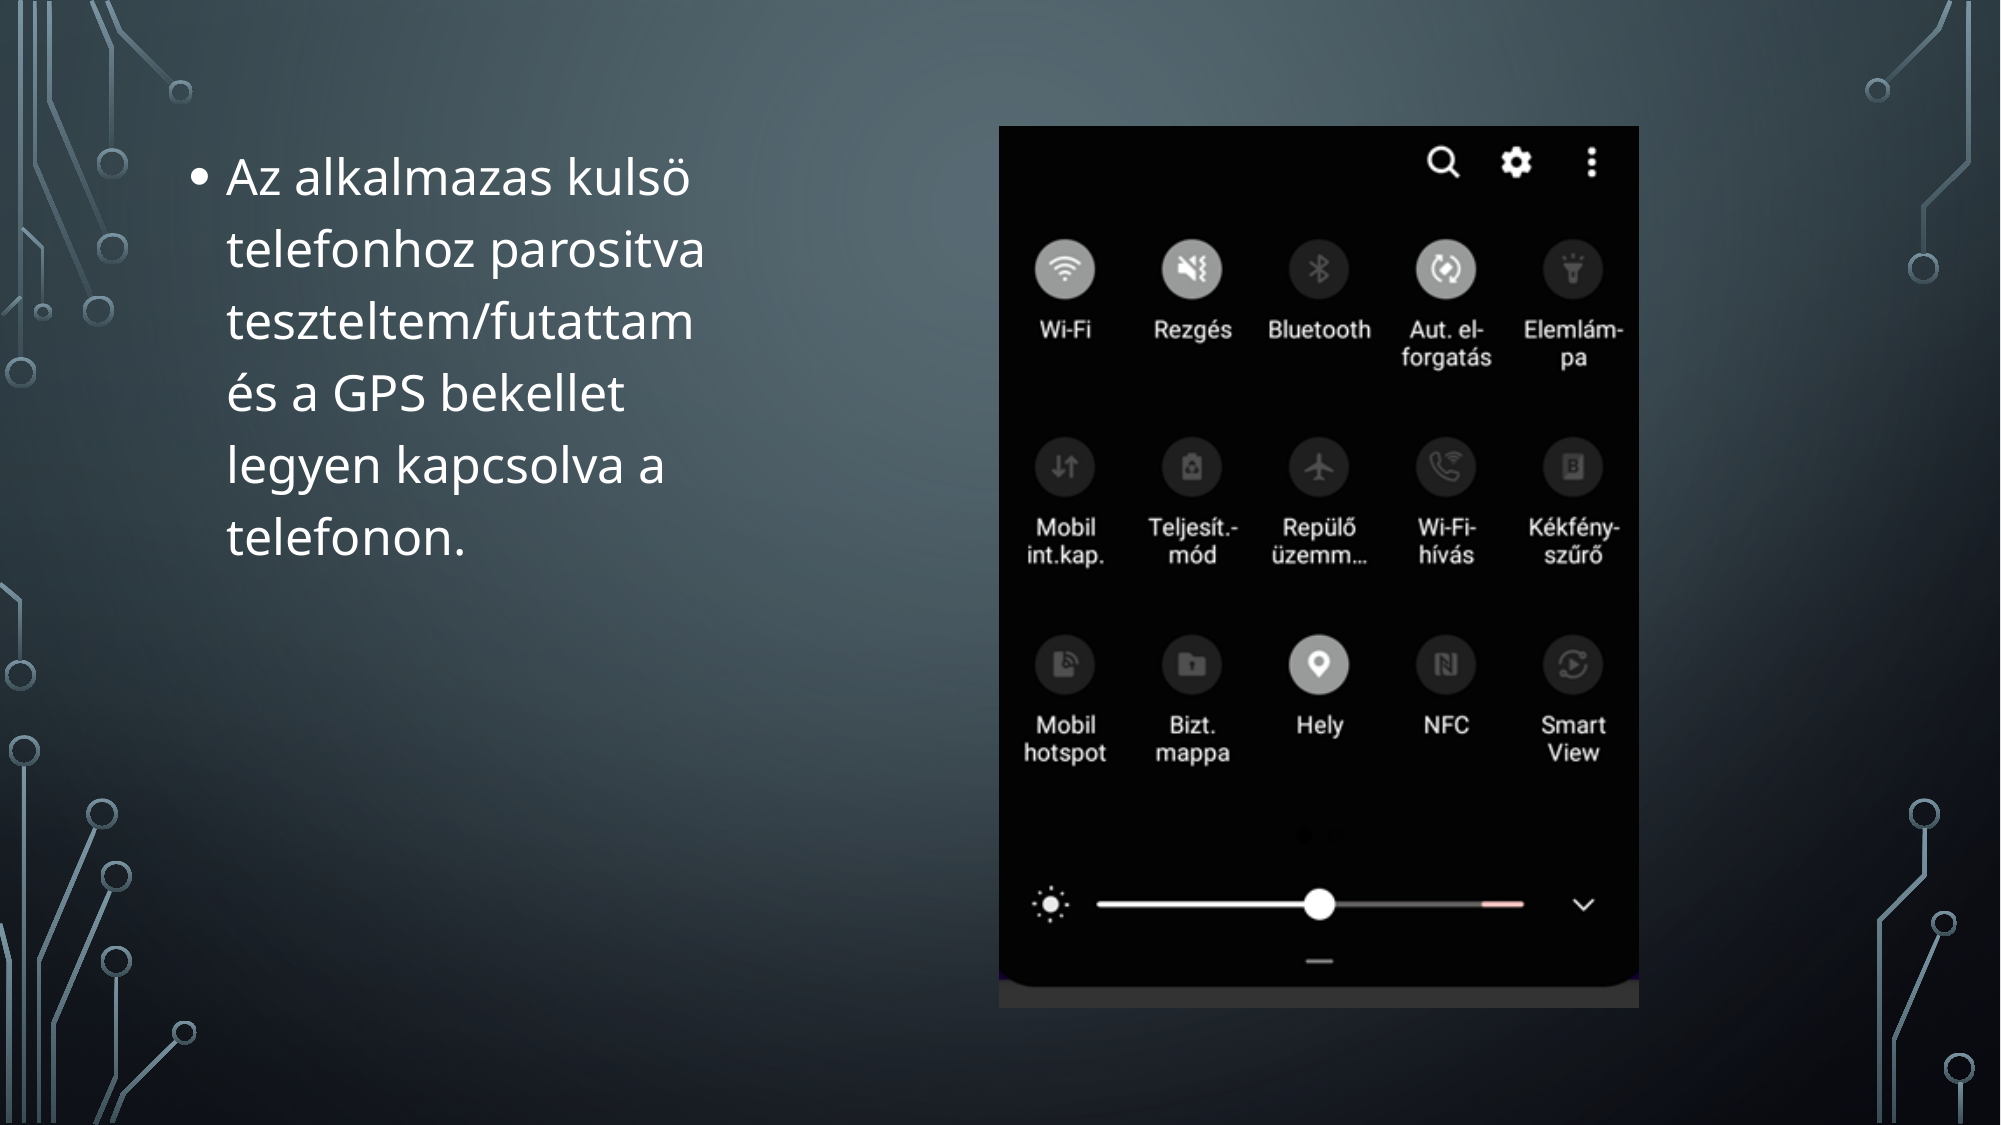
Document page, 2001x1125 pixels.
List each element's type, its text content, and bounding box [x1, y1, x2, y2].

list Az alkalmazas kulsö telefonhoz parositva teszteltem/futattam és a GPS bekellet legyen kapcsolva a telefonon. [173, 126, 766, 1008]
picture [999, 125, 1640, 1009]
